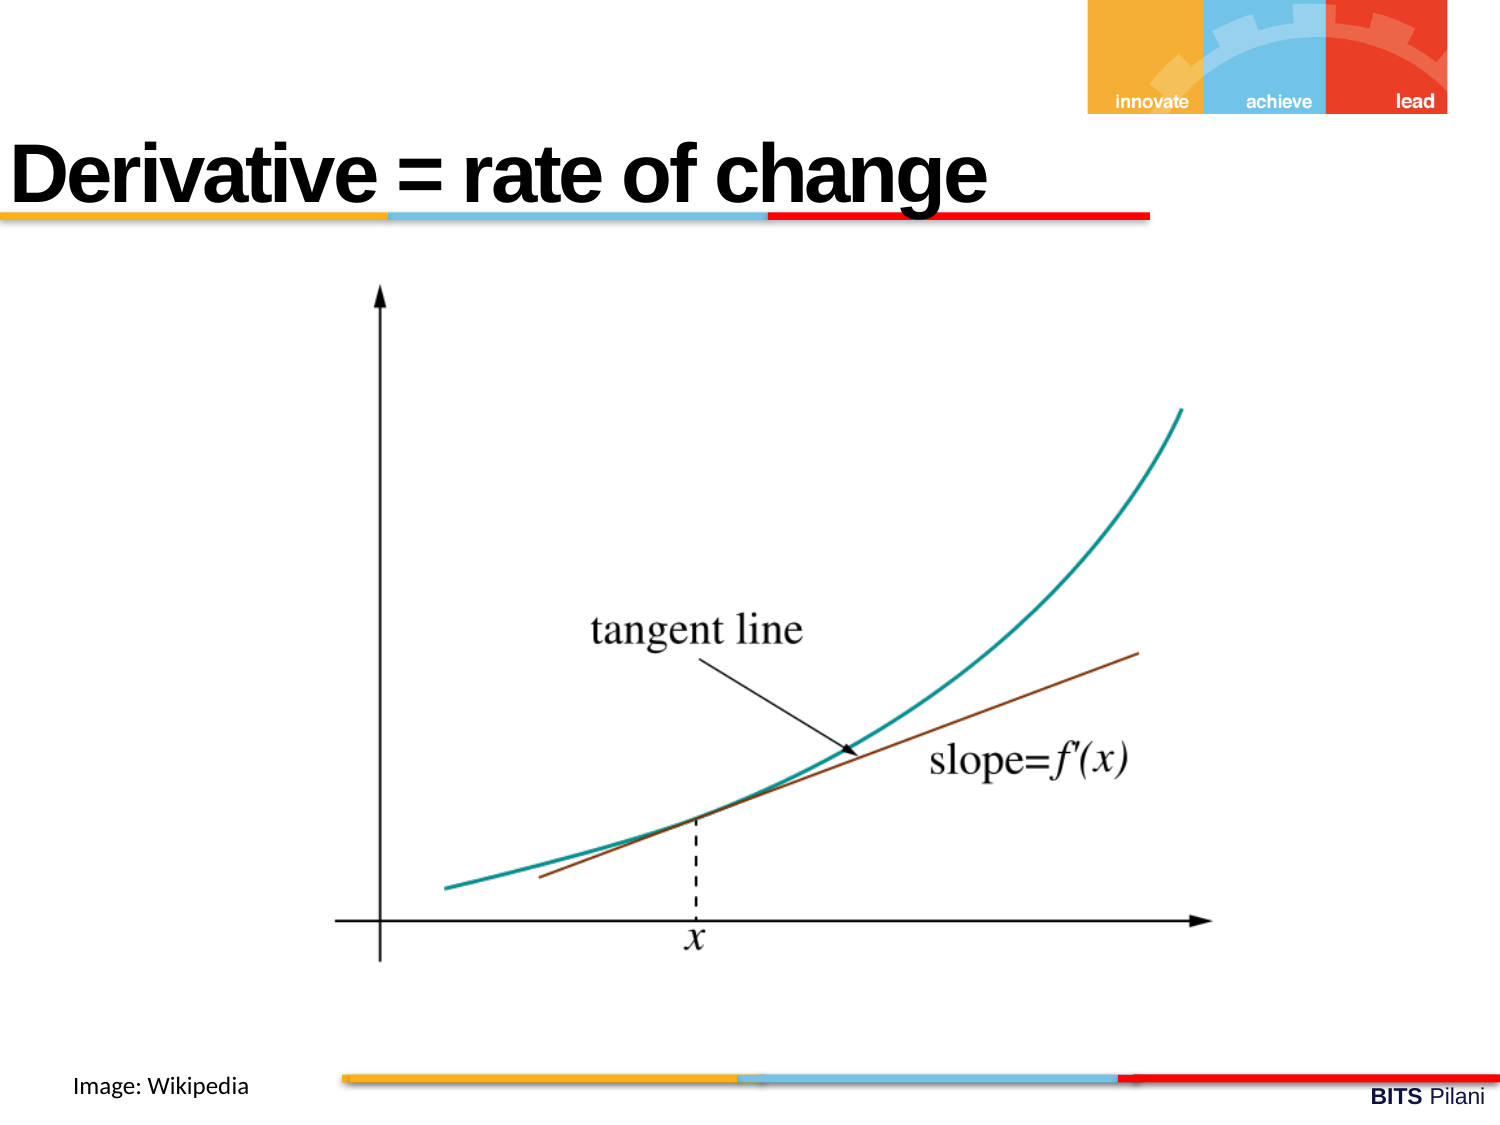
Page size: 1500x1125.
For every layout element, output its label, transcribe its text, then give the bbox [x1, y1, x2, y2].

title Derivative = rate of change [0, 75, 1175, 263]
picture [1087, 0, 1448, 114]
text_box Image: Wikipedia [58, 1062, 267, 1108]
picture [230, 232, 1270, 973]
